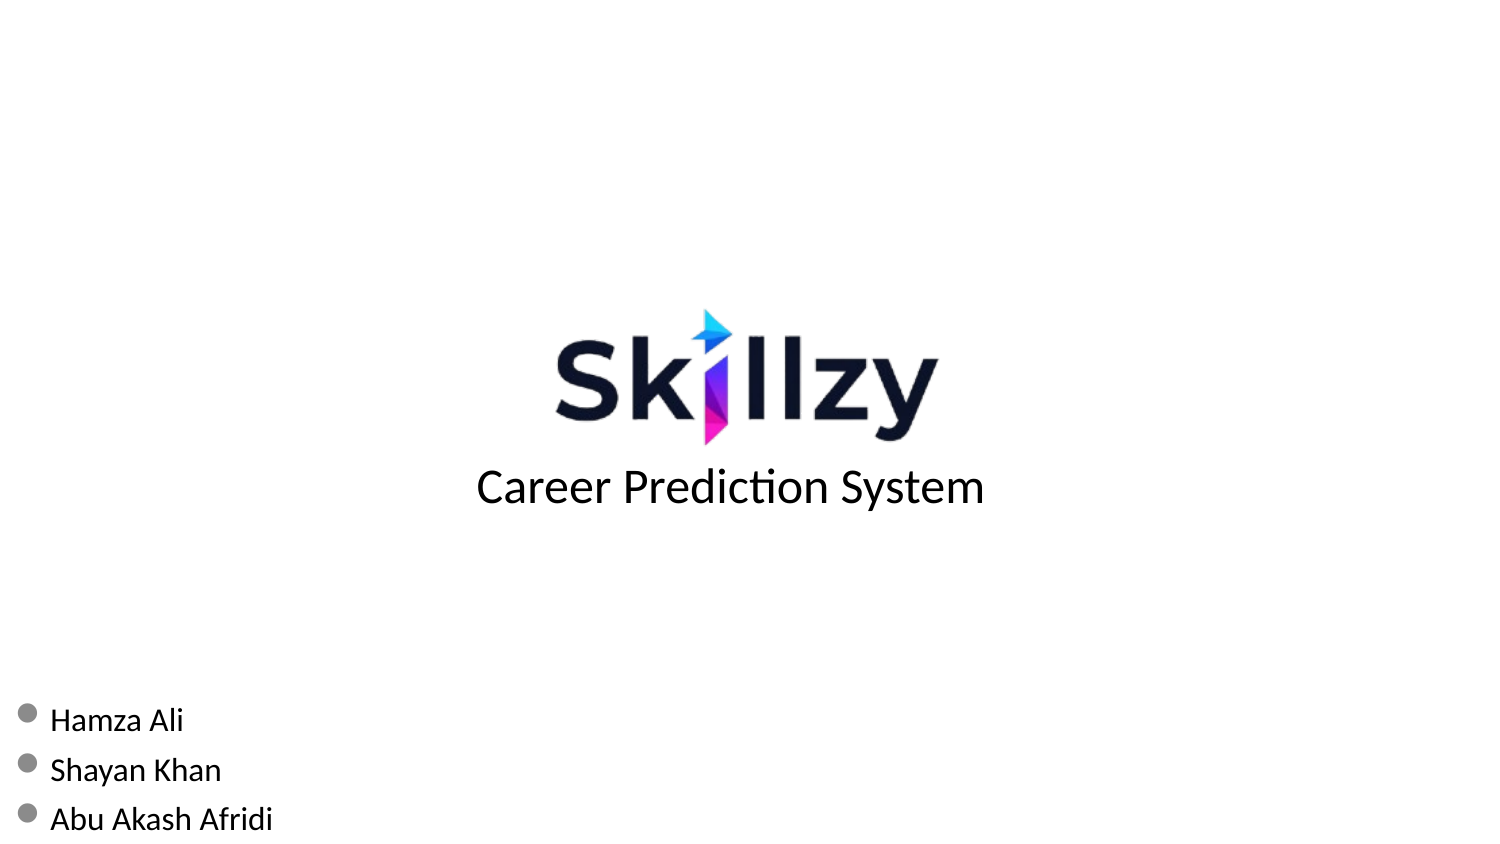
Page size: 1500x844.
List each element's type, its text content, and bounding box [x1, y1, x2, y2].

subtitle Hamza Ali Shayan Khan Abu Akash Afridi [0, 690, 675, 844]
picture [412, 37, 1088, 713]
